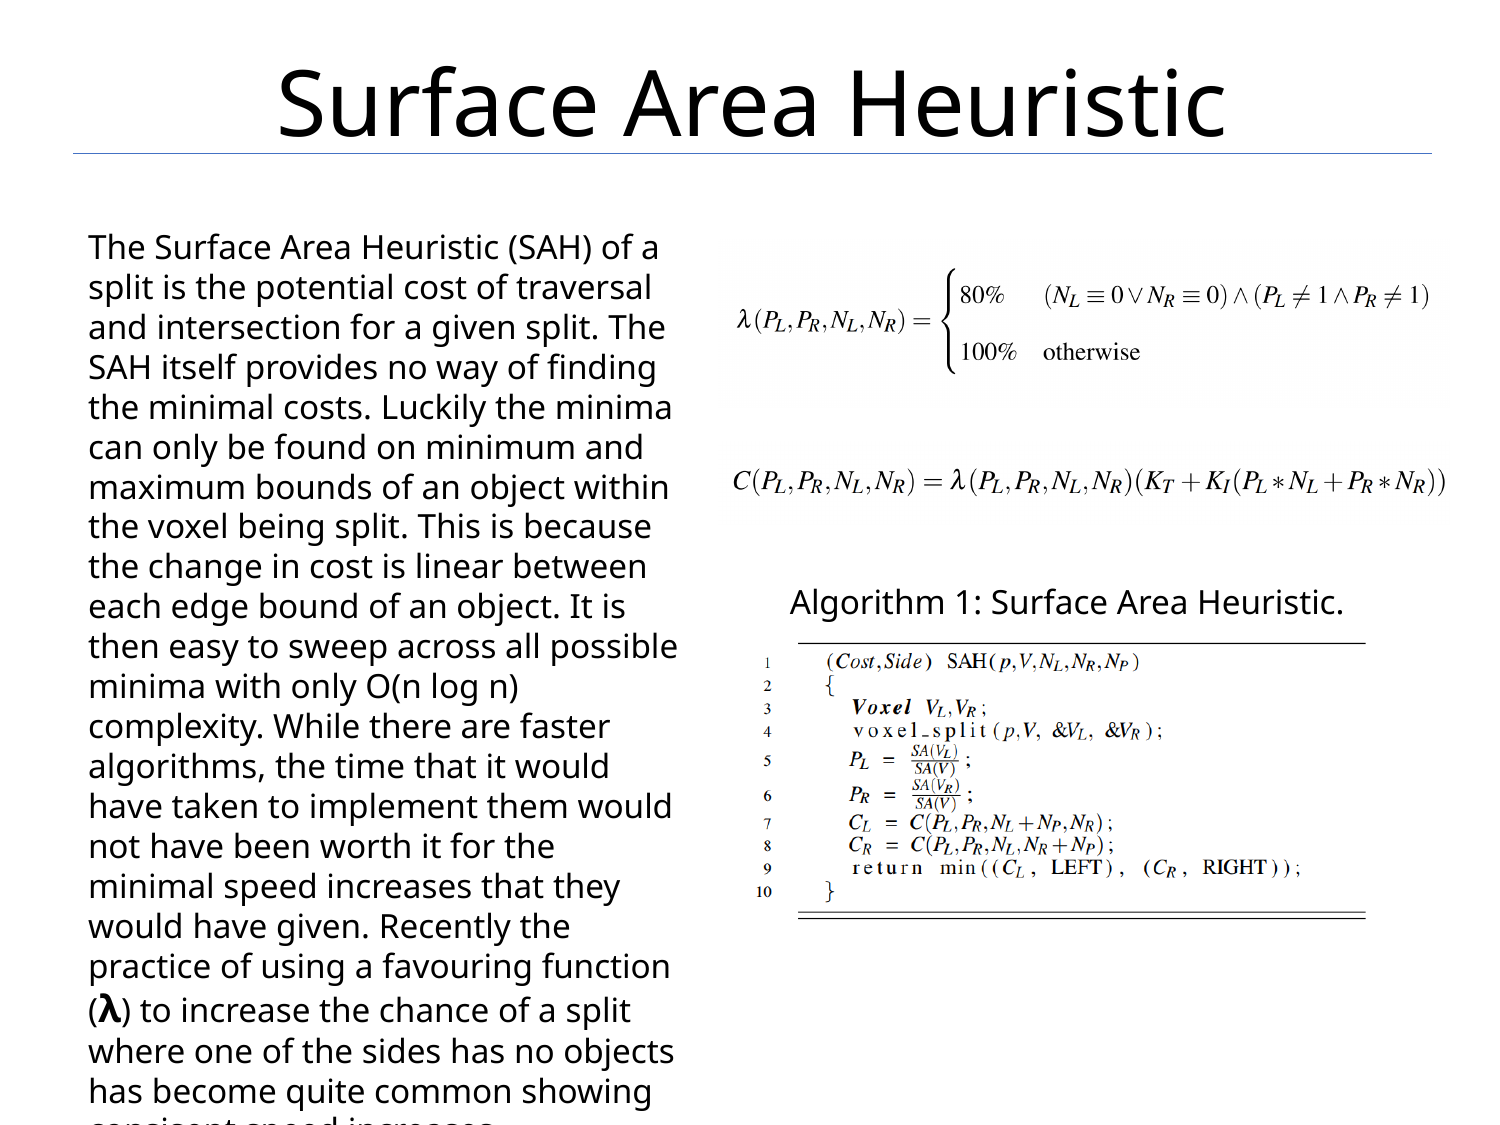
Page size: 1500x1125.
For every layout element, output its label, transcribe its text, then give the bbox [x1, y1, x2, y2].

text_box The Surface Area Heuristic (SAH) of a split is the potential cost of traversal and intersection for a given split. The SAH itself provides no way of finding the minimal costs. Luckily the minima can only be found on minimum and maximum bounds of an object within the voxel being split. This is because the change in cost is linear between each edge bound of an object. It is then easy to sweep across all possible minima with only O(n log n) complexity. While there are faster algorithms, the time that it would have taken to implement them would not have been worth it for the minimal speed increases that they would have given. Recently the practice of using a favouring function (λ) to increase the chance of a split where one of the sides has no objects has become quite common showing consisent speed increases. [73, 218, 700, 1125]
picture [749, 638, 1366, 946]
picture [718, 441, 1450, 525]
picture [718, 239, 1450, 408]
text_box Surface Area Heuristic [55, 37, 1450, 163]
text_box Algorithm 1: Surface Area Heuristic. [774, 574, 1366, 629]
